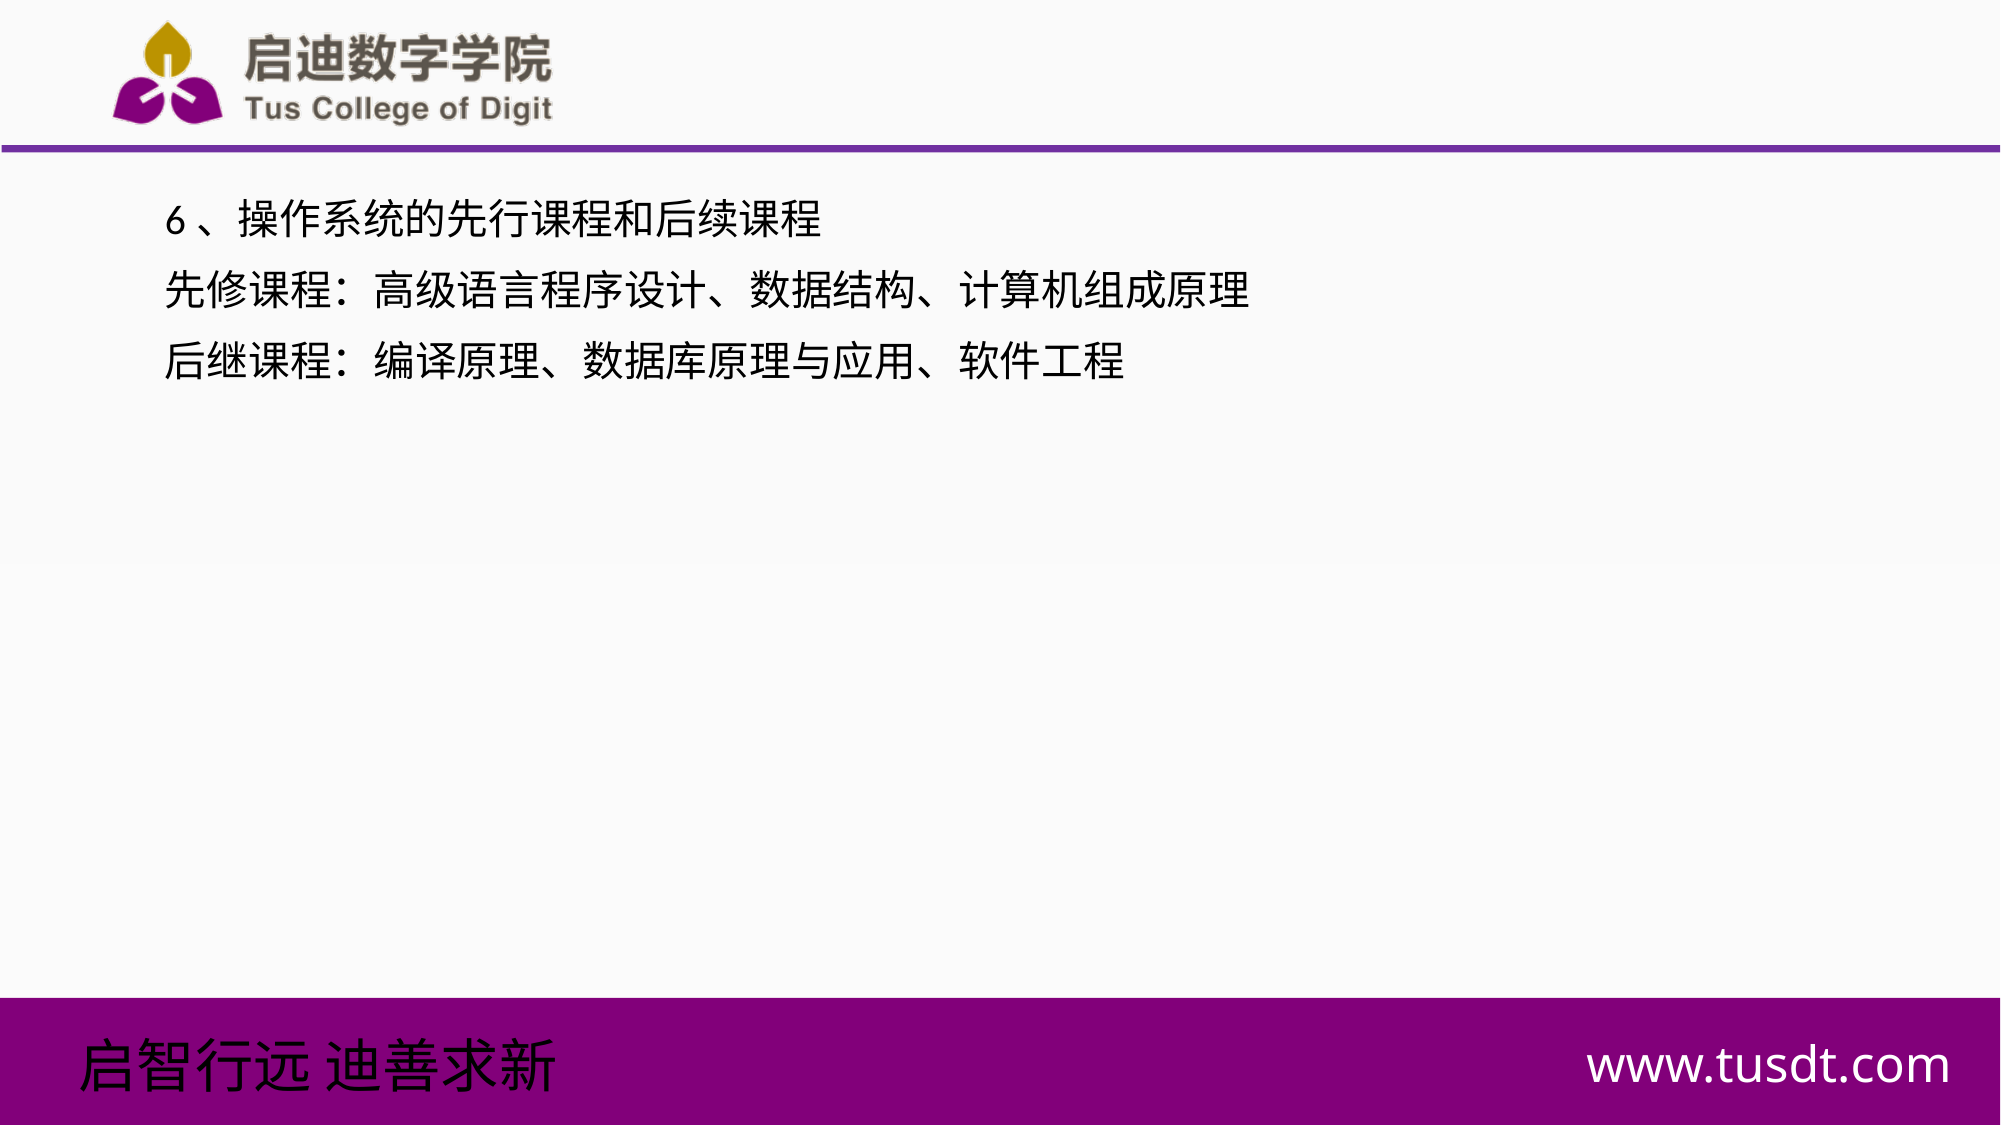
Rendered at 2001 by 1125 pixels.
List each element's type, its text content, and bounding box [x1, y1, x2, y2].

picture [106, 11, 562, 134]
text_box 6、操作系统的先行课程和后续课程 先修课程：高级语言程序设计、数据结构、计算机组成原理 后继课程：编译原理、数据库原理与应用、软件工程 [150, 185, 1888, 393]
